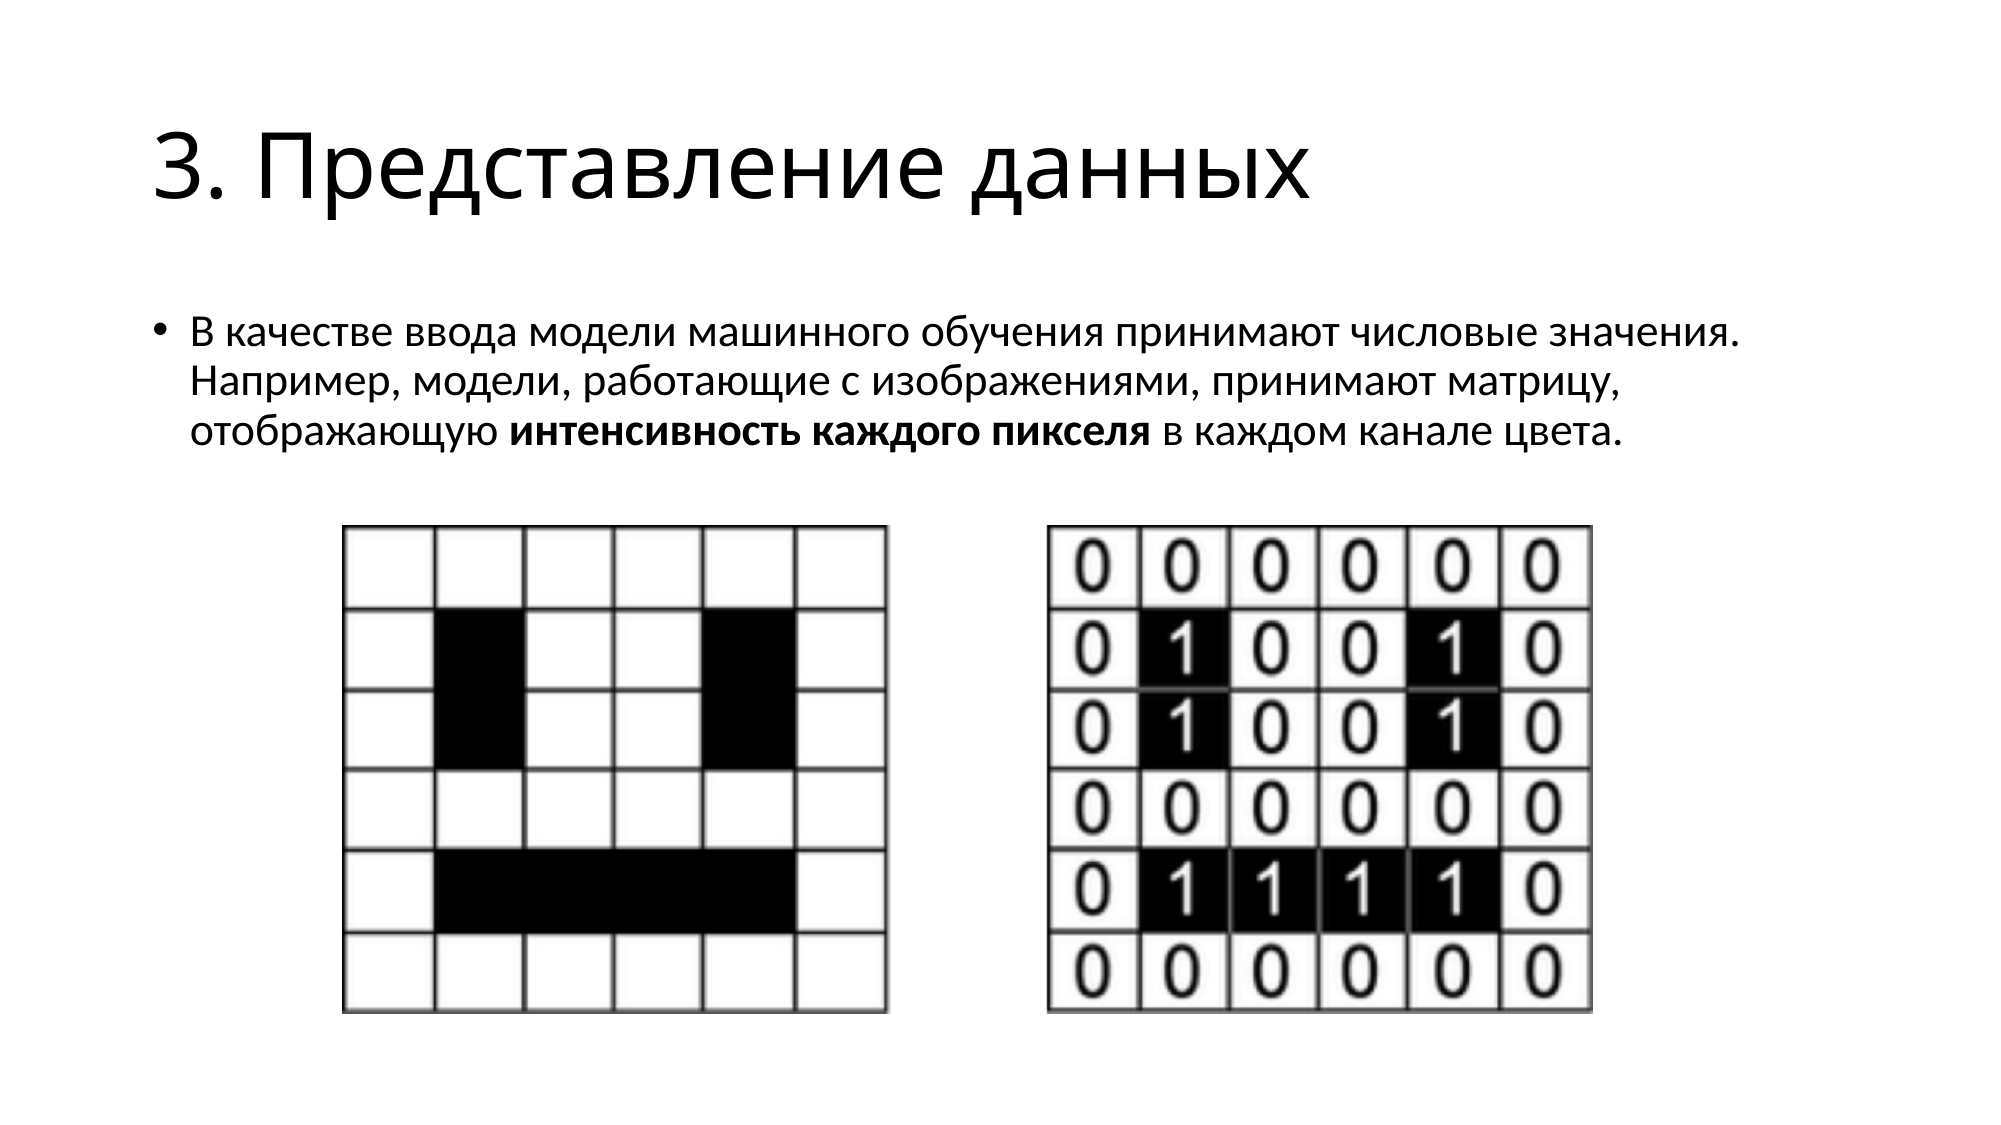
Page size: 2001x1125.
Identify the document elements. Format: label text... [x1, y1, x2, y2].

picture [342, 525, 1593, 1014]
title 3. Представление данных [137, 59, 1863, 278]
list В качестве ввода модели машинного обучения принимают числовые значения. Например, модели, работающие с изображениями, принимают матрицу, отображающую интенсивность каждого пикселя в каждом канале цвета. [137, 299, 1863, 1014]
